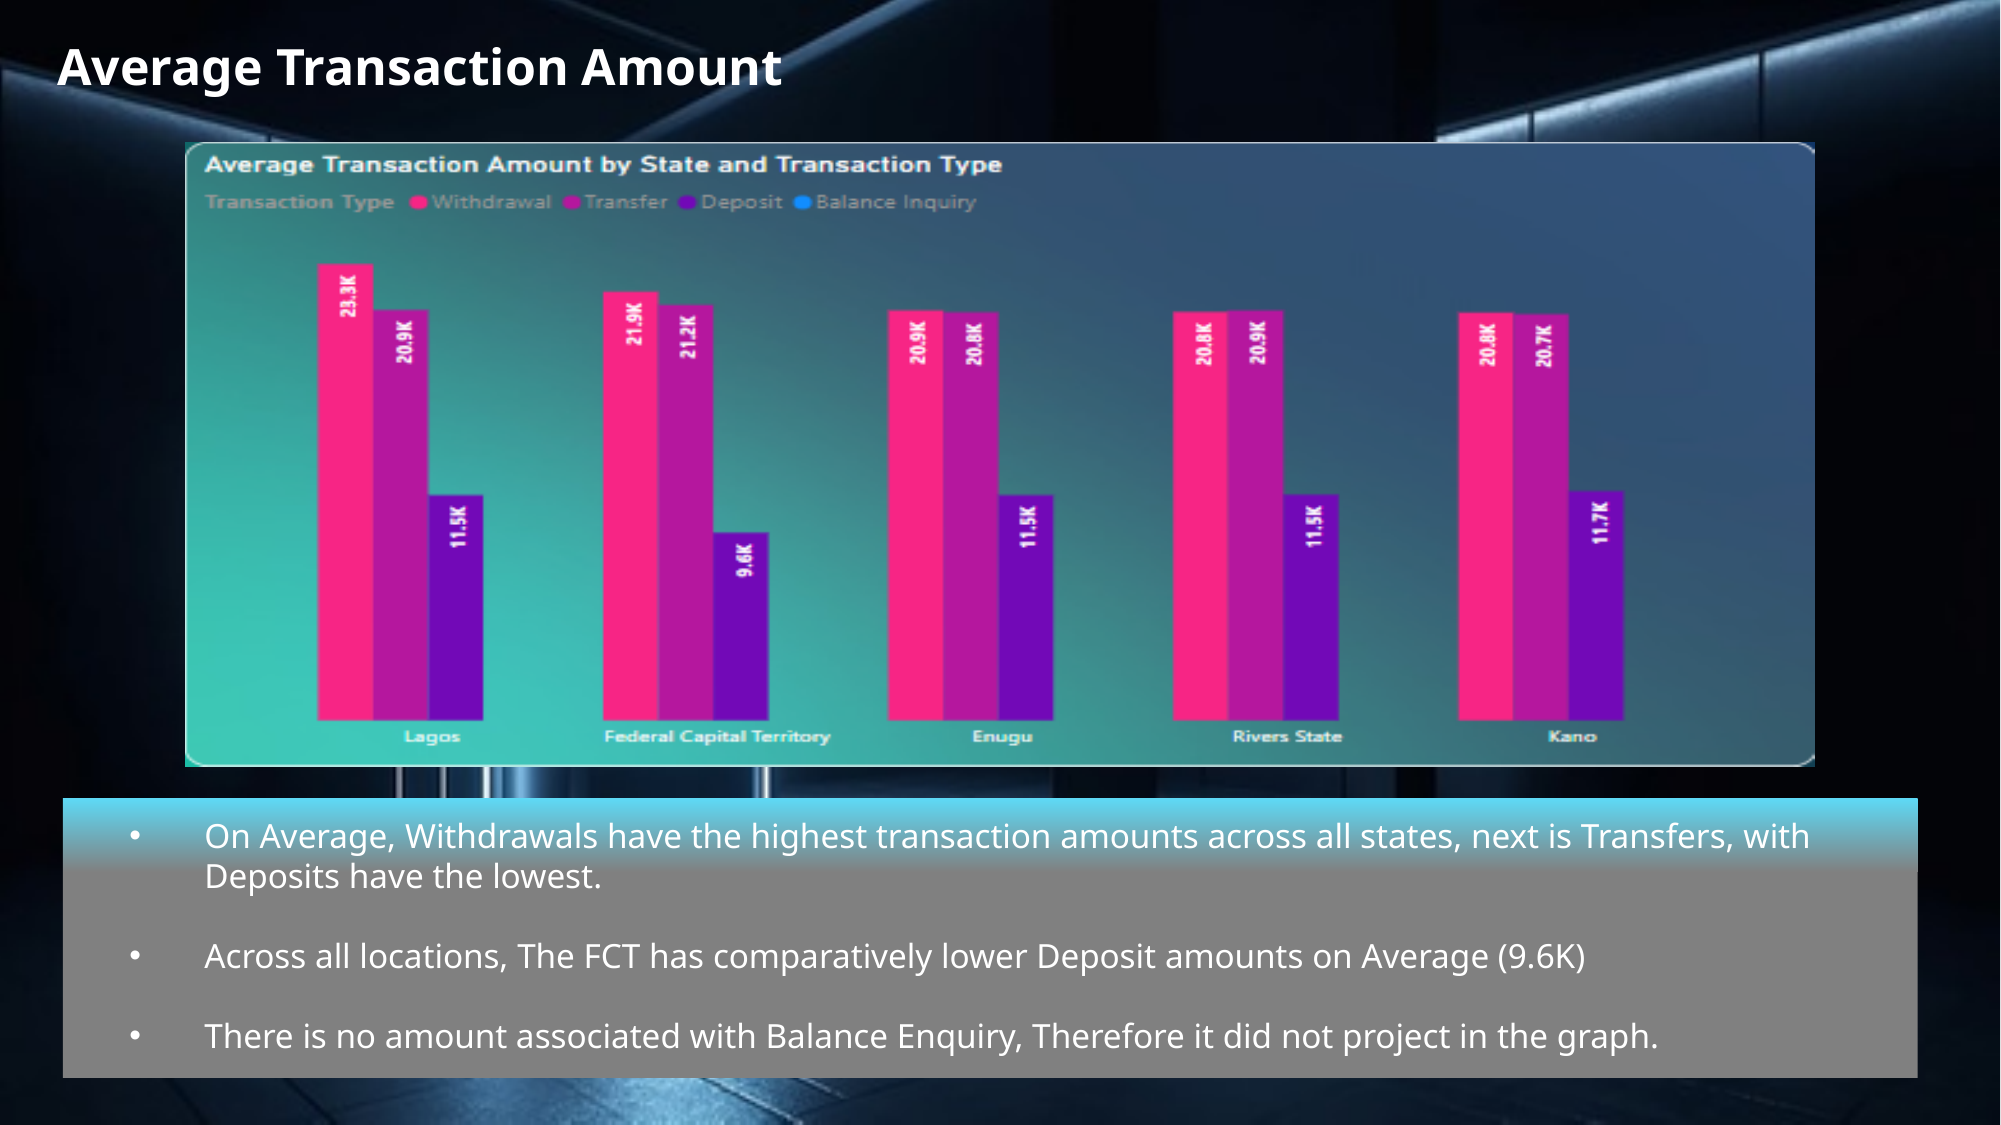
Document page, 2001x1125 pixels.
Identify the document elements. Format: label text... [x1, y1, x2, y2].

text_box On Average, Withdrawals have the highest transaction amounts across all states, next is Transfers, with Deposits have the lowest. Across all locations, The FCT has comparatively lower Deposit amounts on Average (9.6K) There is no amount associated with Balance Enquiry, Therefore it did not project in the graph. [114, 807, 1886, 1102]
text_box [62, 798, 1919, 1079]
text_box Average Transaction Amount [42, 28, 1617, 103]
picture [0, 0, 2001, 1125]
